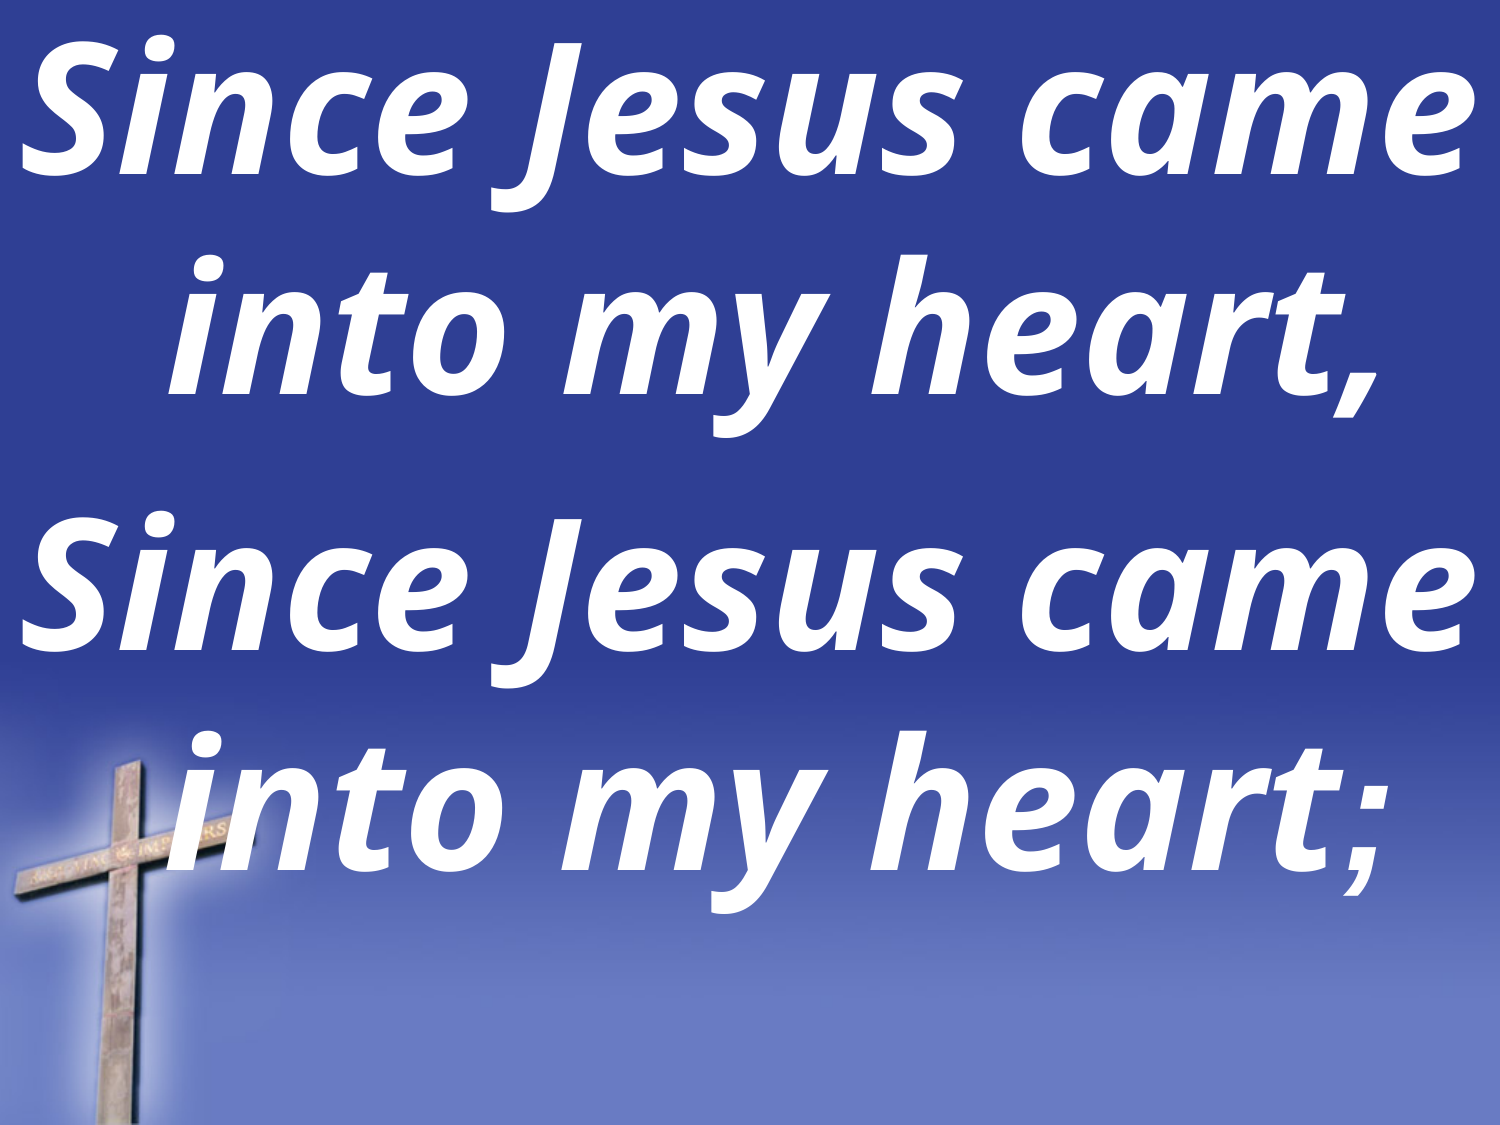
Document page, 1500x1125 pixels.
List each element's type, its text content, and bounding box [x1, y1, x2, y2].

list Since Jesus came into my heart, Since Jesus came into my heart; [0, 0, 1500, 1125]
